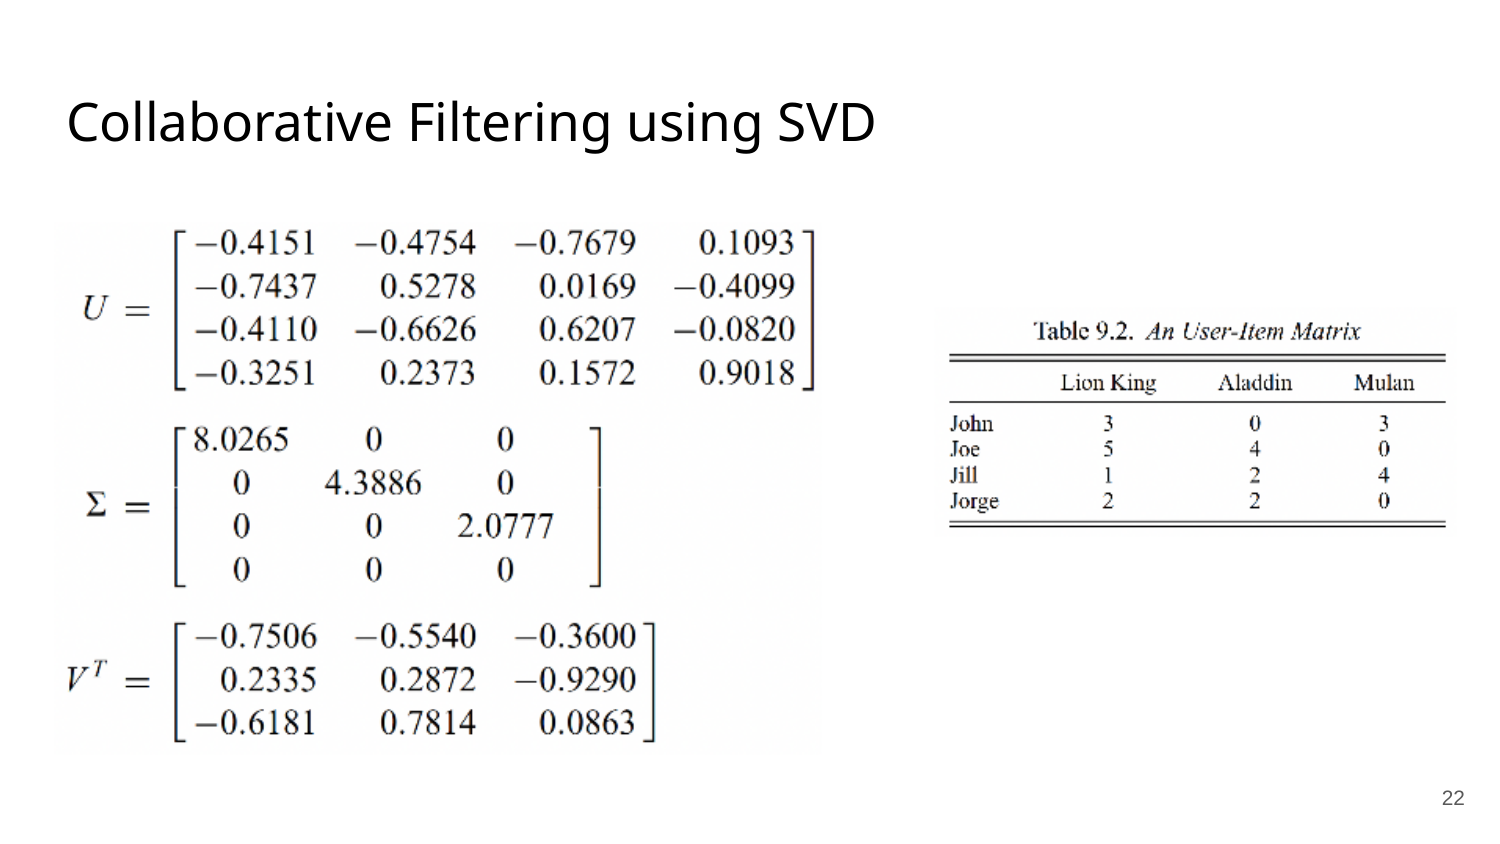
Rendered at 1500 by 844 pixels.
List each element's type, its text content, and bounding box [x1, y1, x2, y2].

picture [54, 221, 823, 755]
picture [934, 307, 1457, 537]
text_box Collaborative Filtering using SVD [51, 72, 1449, 167]
slide_number 22 [1389, 764, 1480, 830]
